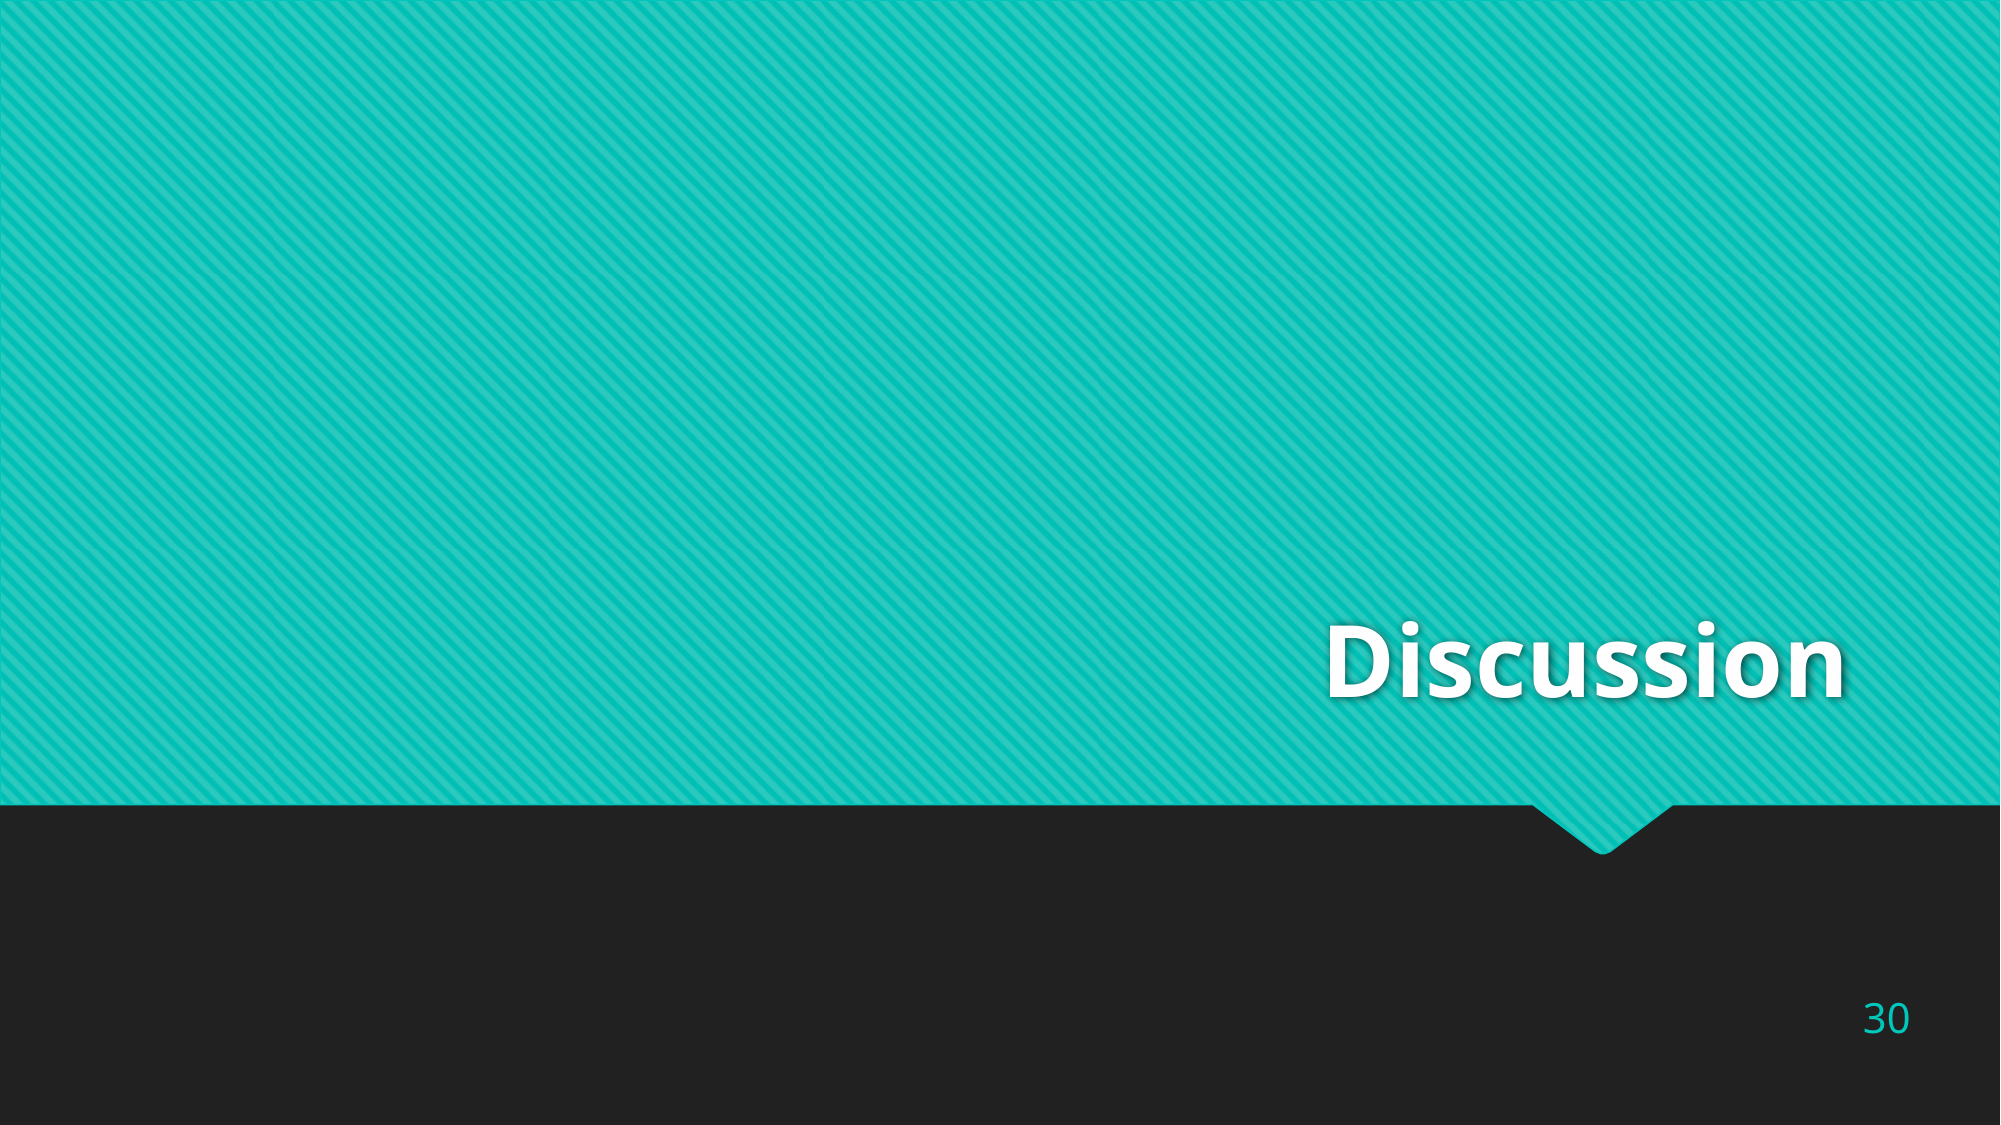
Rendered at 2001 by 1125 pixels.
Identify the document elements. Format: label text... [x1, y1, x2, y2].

title Discussion [132, 484, 1866, 726]
slide_number 30 [1751, 970, 1926, 1051]
